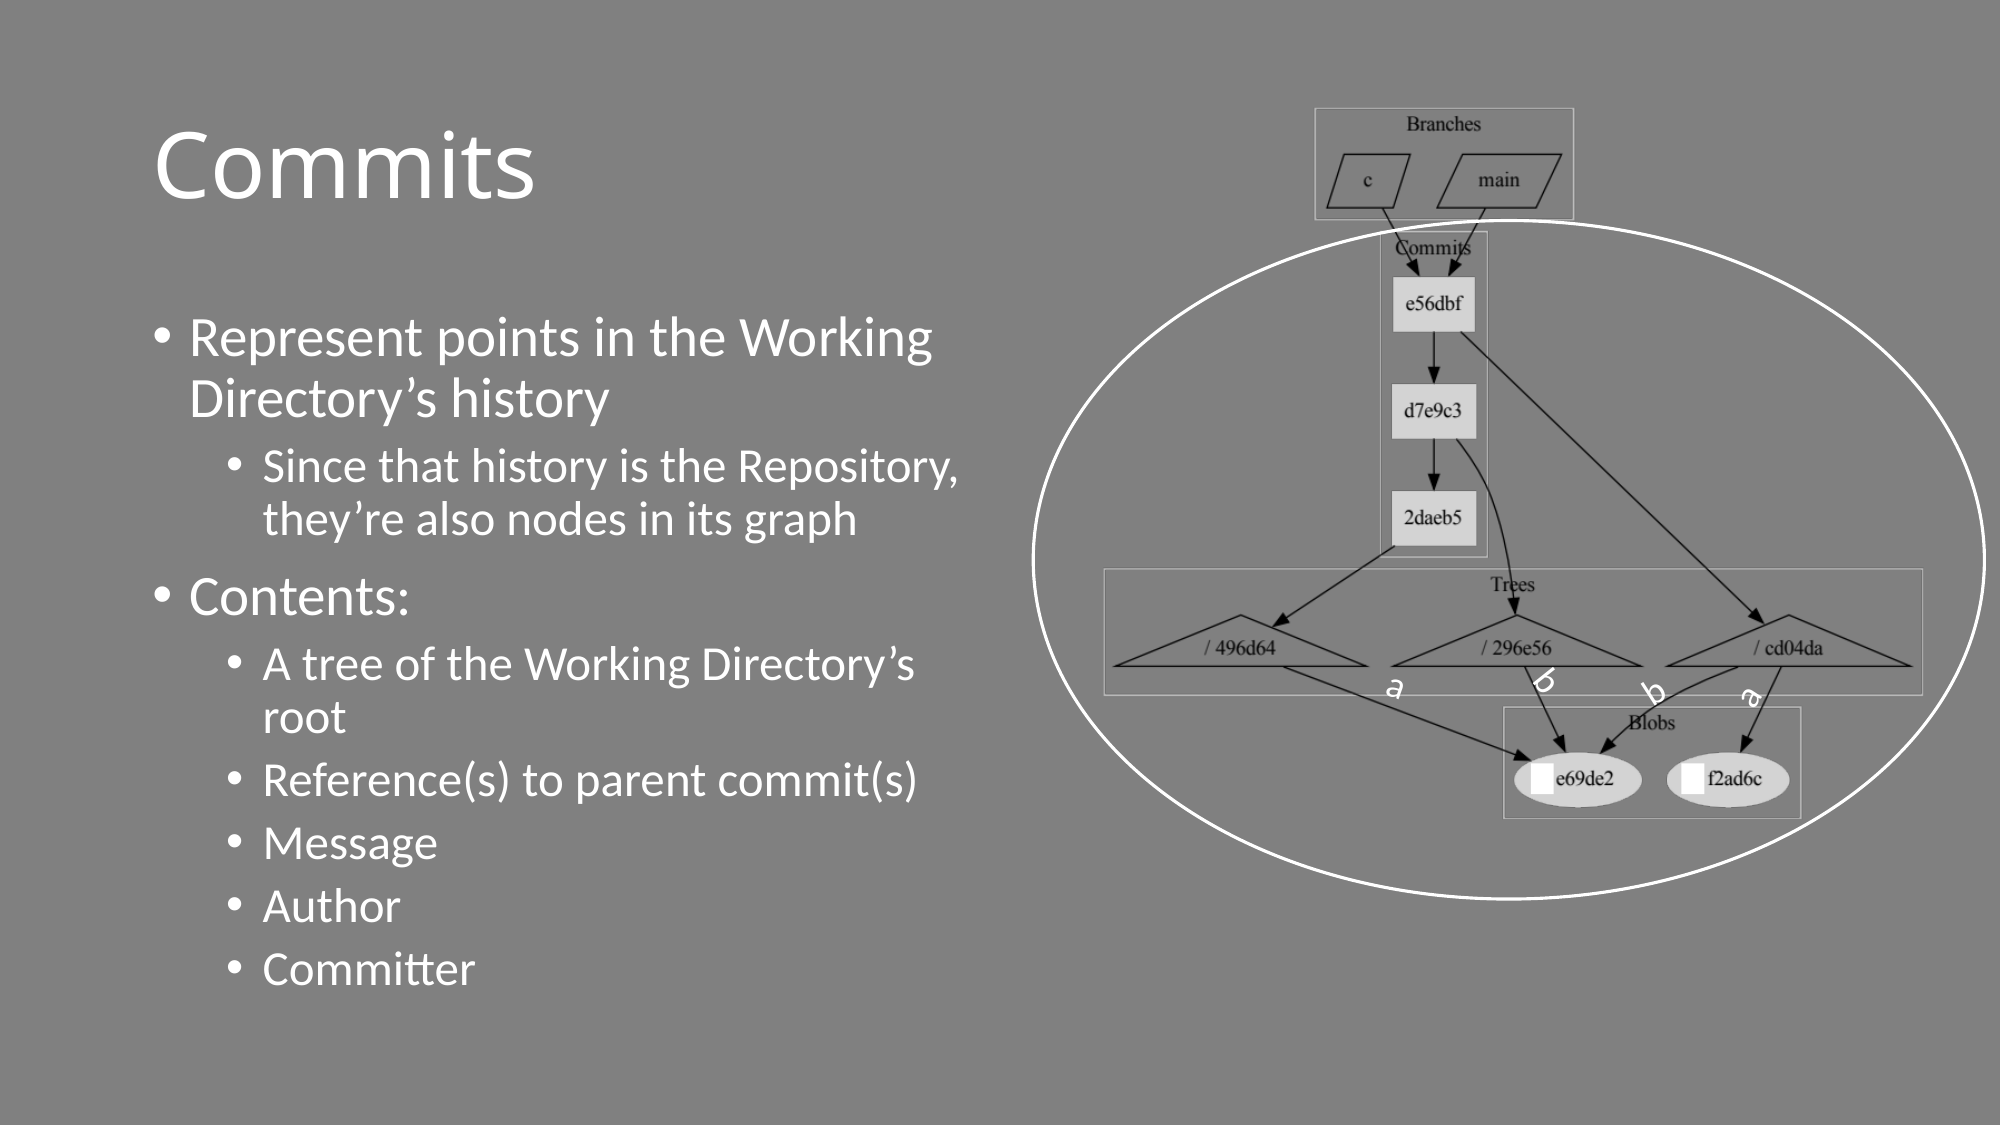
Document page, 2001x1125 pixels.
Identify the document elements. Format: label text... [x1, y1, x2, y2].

picture [1033, 37, 1992, 888]
text_box [1382, 888, 1635, 901]
title Commits [137, 59, 1033, 278]
list Represent points in the Working Directory’s history Since that history is the Repository, they’re also nodes in its graph Contents: A tree of the Working Directory’s root Reference(s) to parent commit(s) Message Author Committer [137, 299, 988, 1014]
